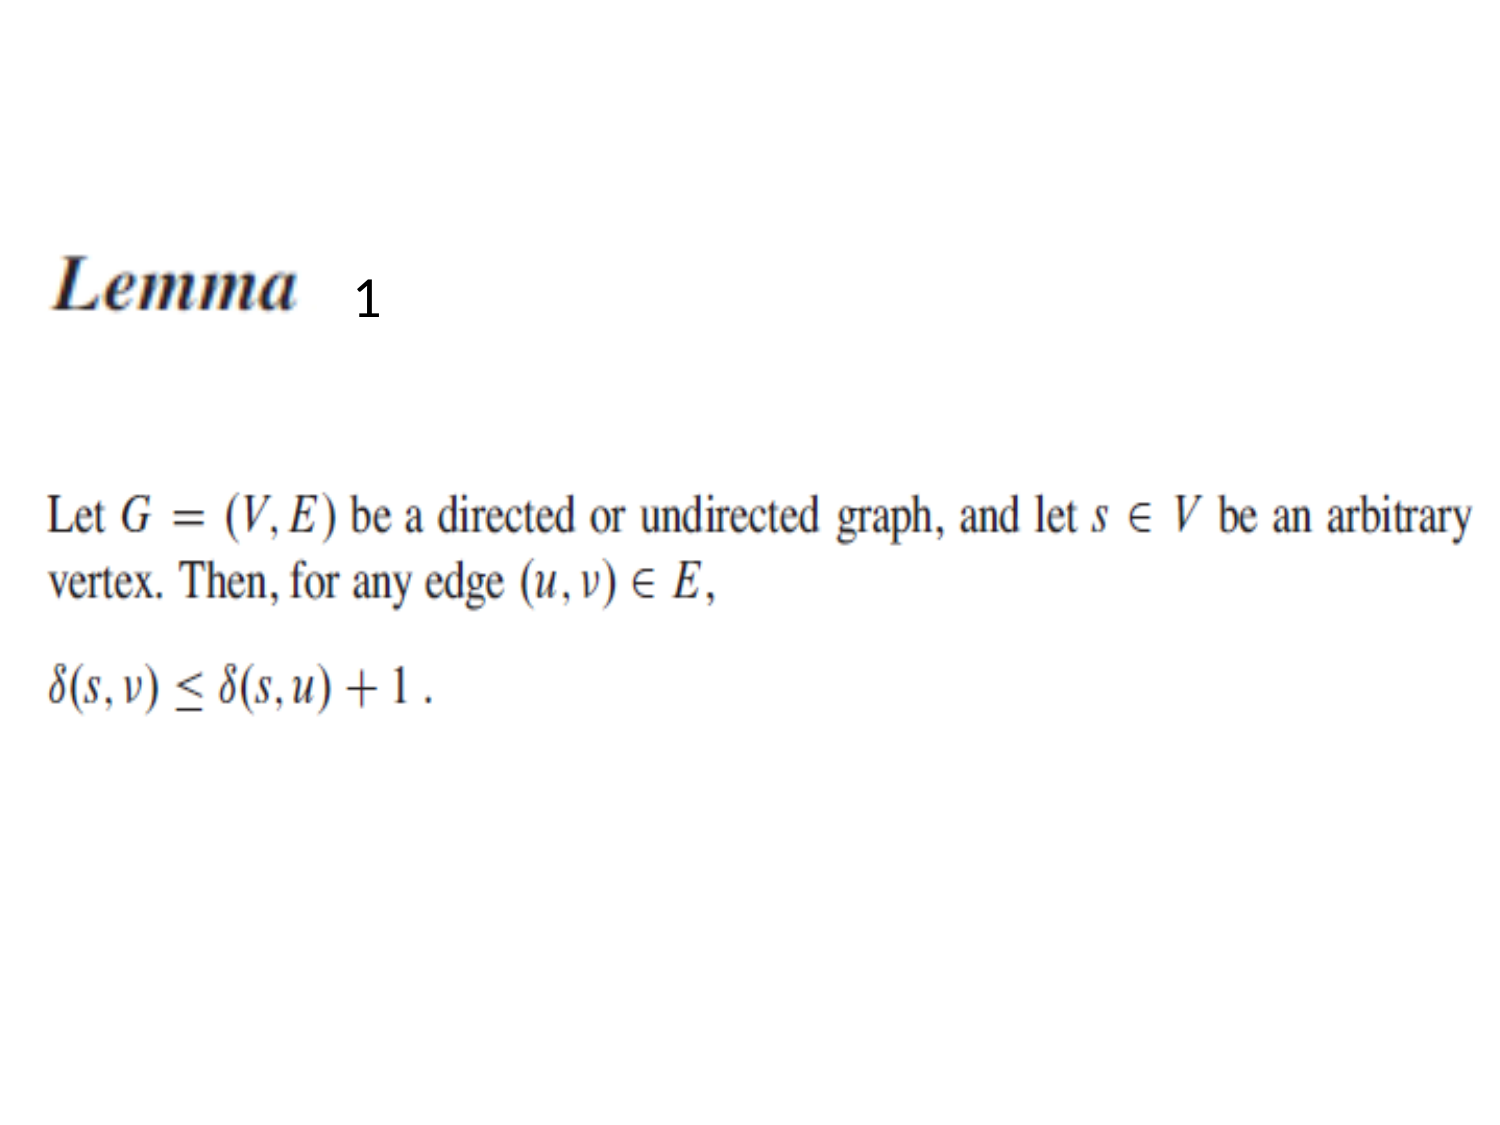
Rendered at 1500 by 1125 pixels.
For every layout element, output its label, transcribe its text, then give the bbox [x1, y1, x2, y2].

text_box 1 [337, 251, 463, 337]
picture [0, 487, 1500, 738]
picture [24, 238, 317, 338]
